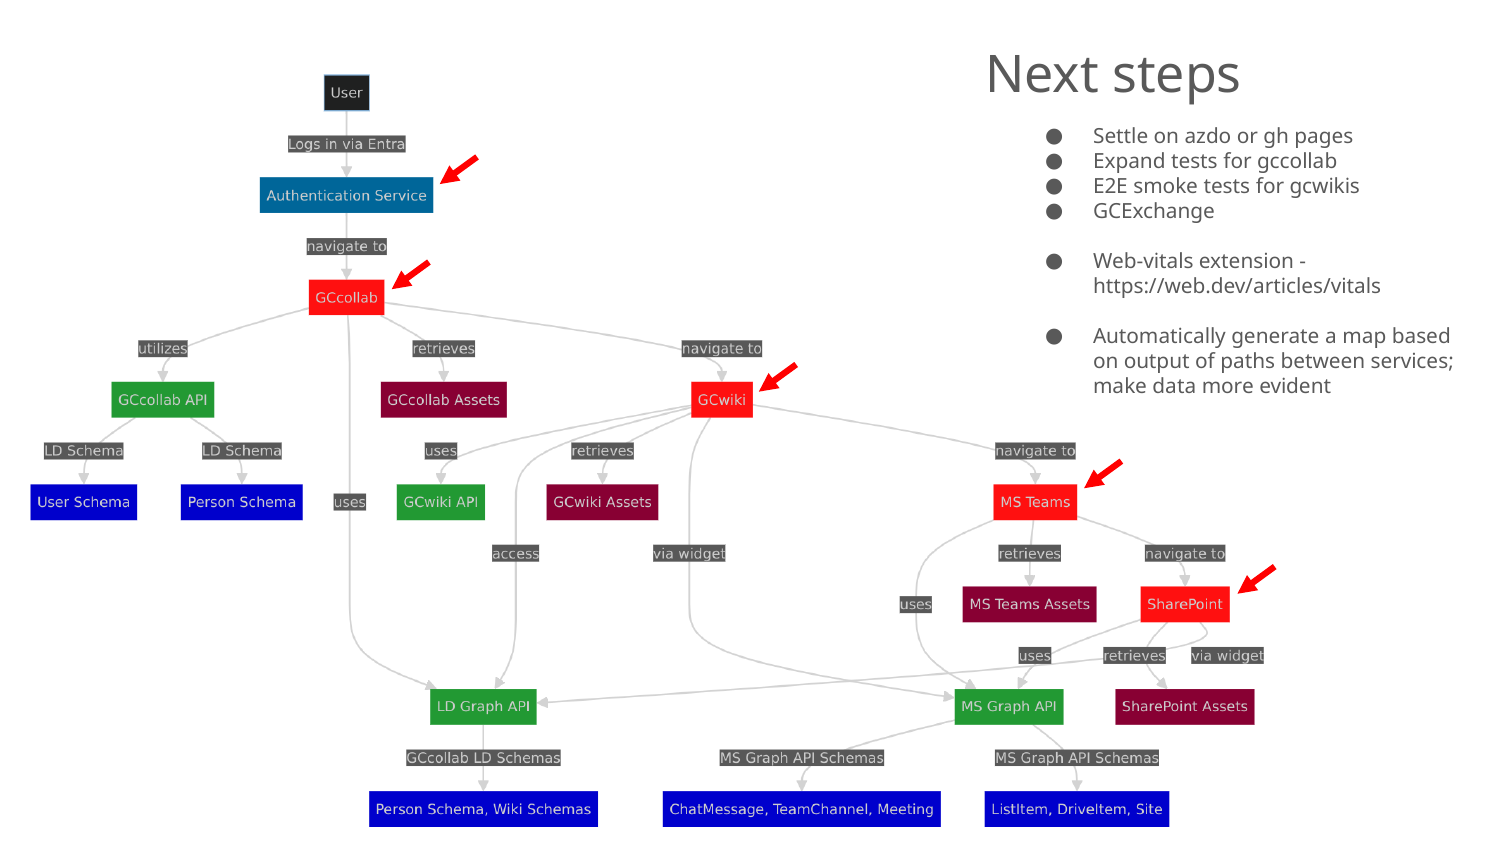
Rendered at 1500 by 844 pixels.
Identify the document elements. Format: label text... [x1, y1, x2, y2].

text_box Settle on azdo or gh pages Expand tests for gccollab E2E smoke tests for gcwikis GCExchange Web-vitals extension - https://web.dev/articles/vitals Automatically generate a map based on output of paths between services; make data more evident [1297, 107, 1489, 463]
picture [0, 62, 1292, 844]
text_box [1237, 566, 1275, 594]
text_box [391, 261, 430, 290]
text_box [1083, 460, 1122, 489]
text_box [758, 364, 797, 392]
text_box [439, 156, 478, 185]
subtitle Next steps [970, 25, 1482, 107]
